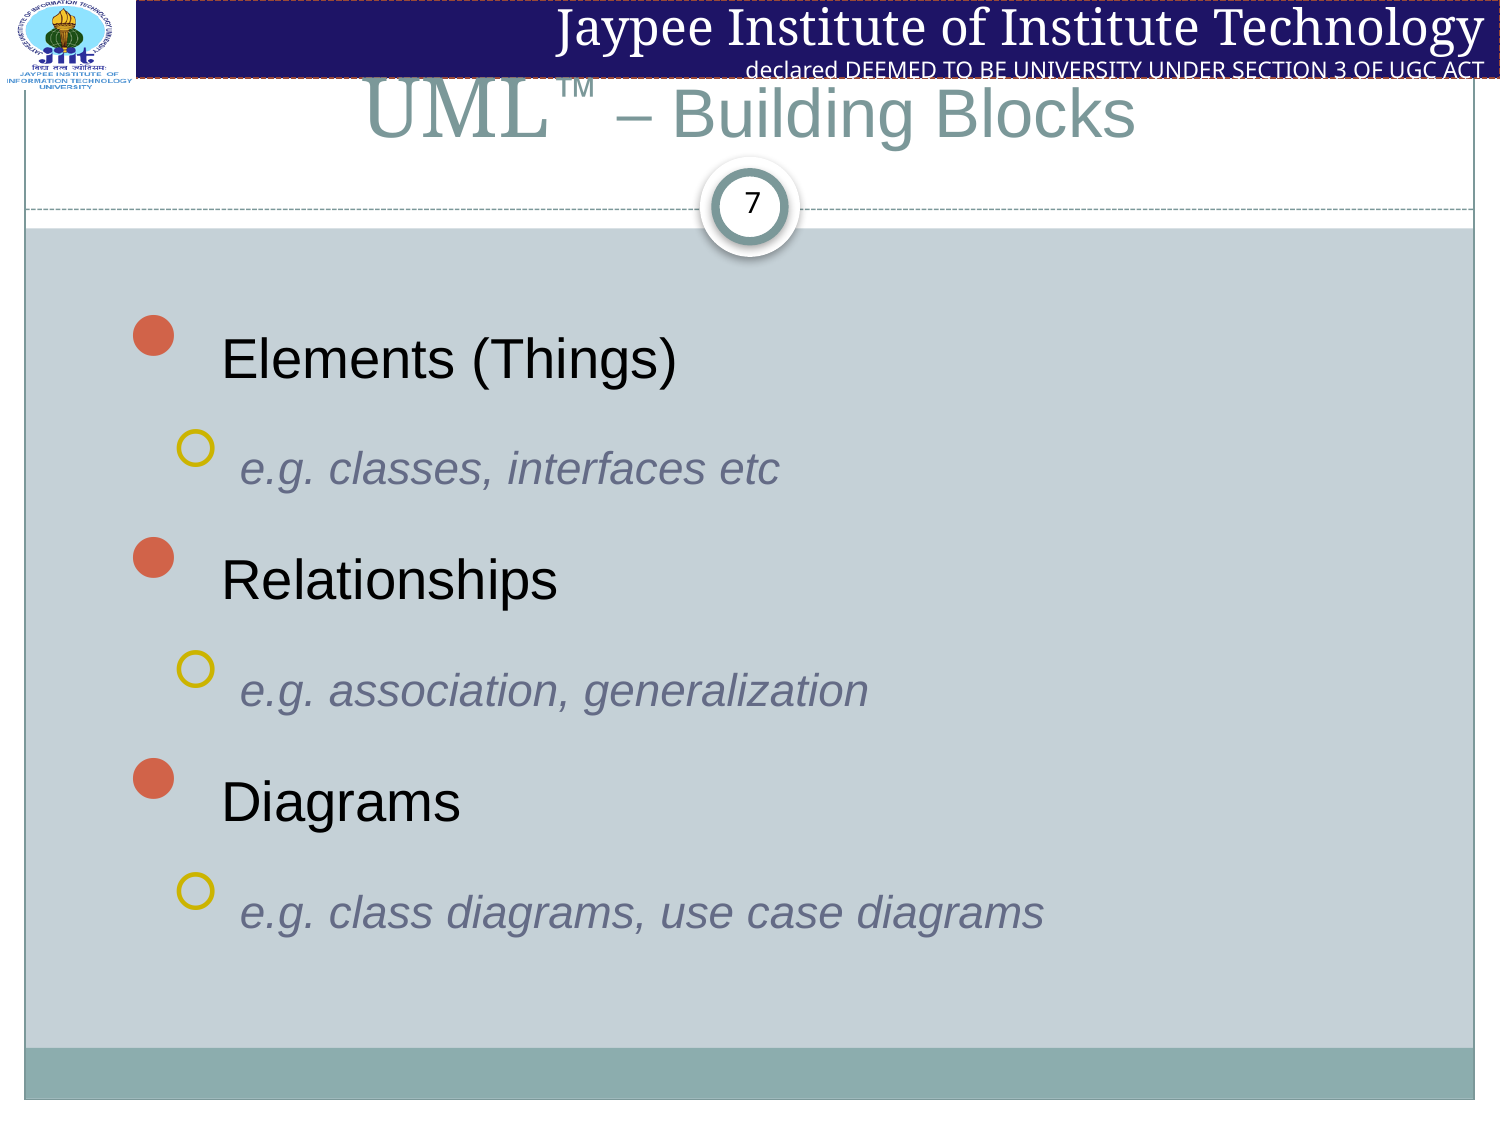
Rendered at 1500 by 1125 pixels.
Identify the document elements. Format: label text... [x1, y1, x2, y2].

slide_number 7 [715, 168, 791, 241]
picture [0, 0, 136, 90]
title UML – Building Blocks [49, 37, 1450, 162]
list Elements (Things) e.g. classes, interfaces etc Relationships e.g. association, generalization Diagrams e.g. class diagrams, use case diagrams [112, 287, 1388, 1000]
